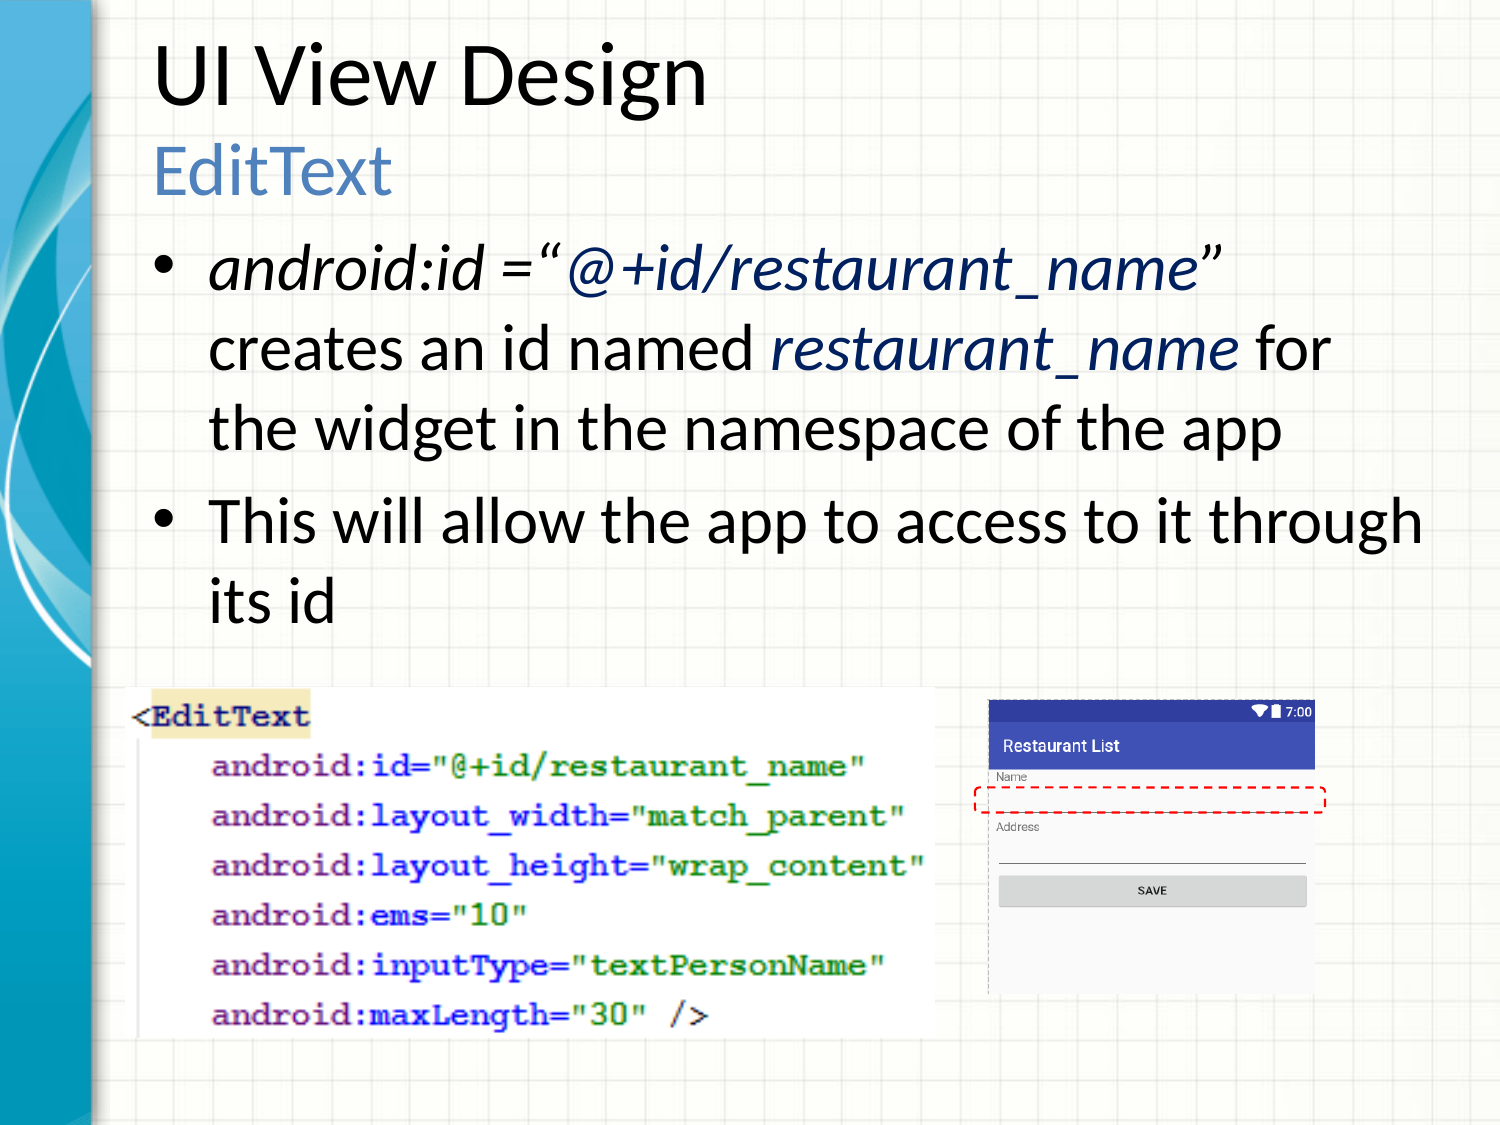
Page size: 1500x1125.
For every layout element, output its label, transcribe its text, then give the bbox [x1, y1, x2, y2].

text_box [972, 785, 982, 815]
picture [0, 0, 1500, 1125]
text_box [1320, 787, 1328, 813]
title UI View Design [137, 0, 1463, 138]
list EditText android:id =“@+id/restaurant_name” creates an id named restaurant_name for the widget in the namespace of the app This will allow the app to access to it through its id [137, 112, 1450, 925]
